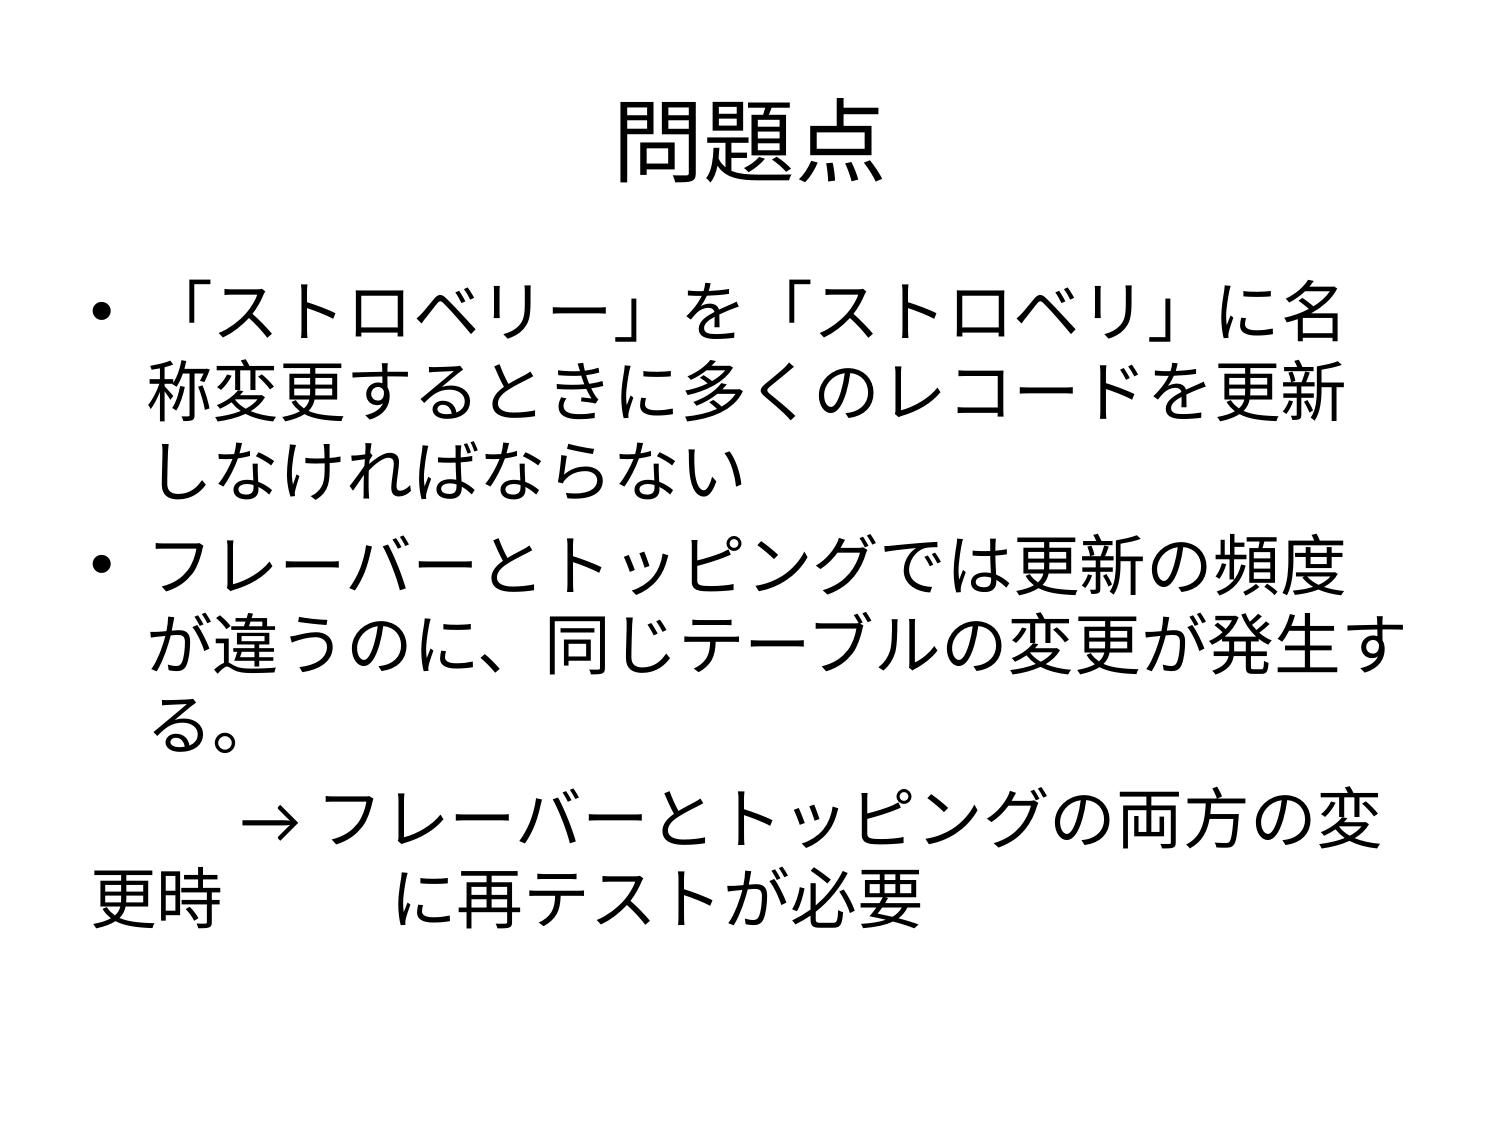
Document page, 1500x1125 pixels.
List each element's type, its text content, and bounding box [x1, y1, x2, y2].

list 「ストロベリー」を「ストロベリ」に名称変更するときに多くのレコードを更新しなければならない フレーバーとトッピングでは更新の頻度が違うのに、同じテーブルの変更が発生する。 →フレーバーとトッピングの両方の変更時 に再テストが必要 [75, 262, 1425, 1005]
title 問題点 [75, 45, 1425, 233]
